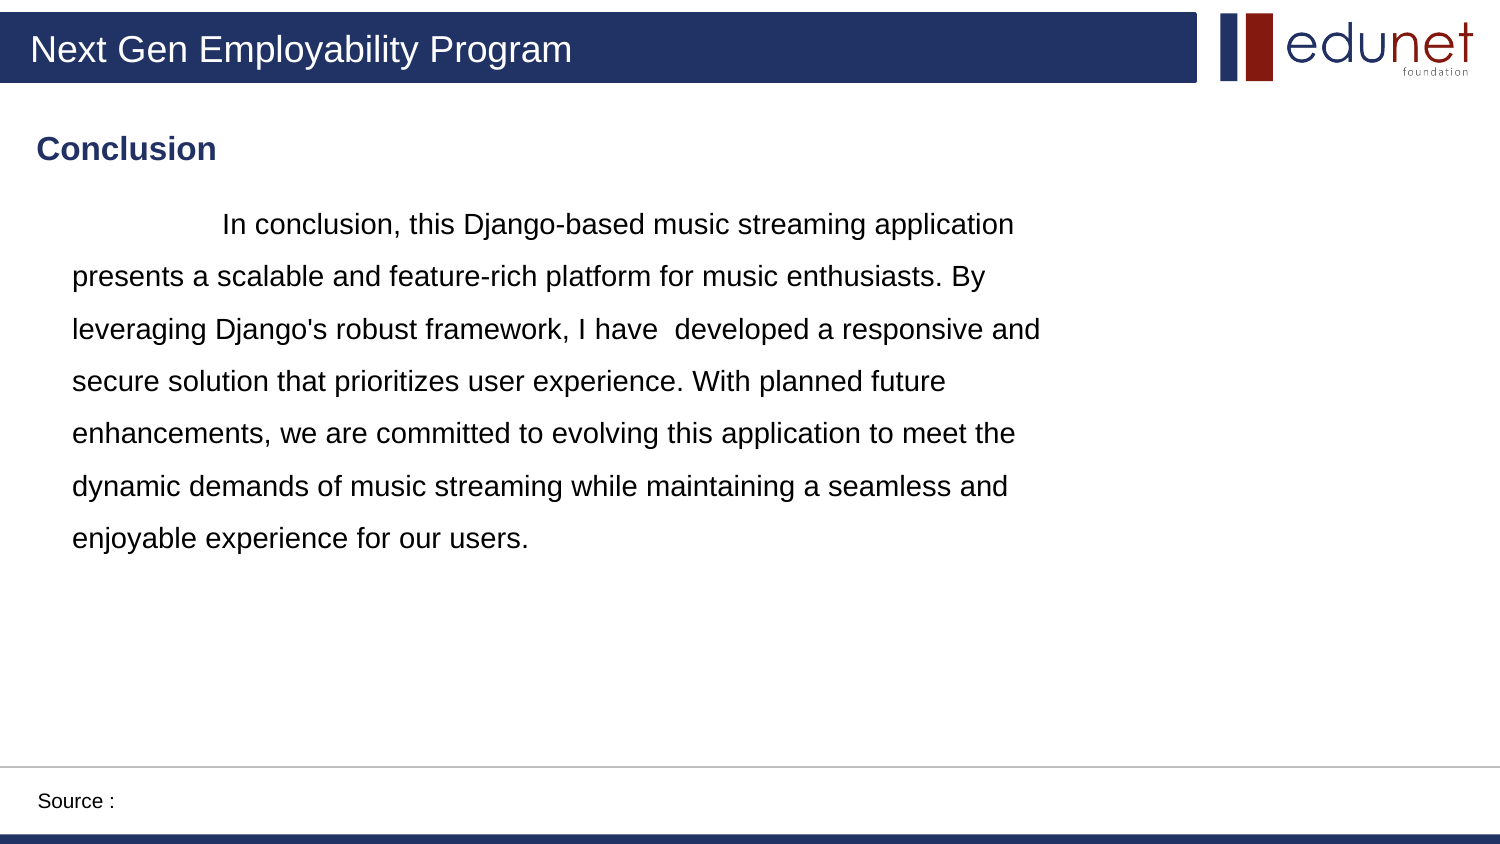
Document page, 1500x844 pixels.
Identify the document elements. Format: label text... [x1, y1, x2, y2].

title Conclusion [21, 111, 504, 165]
picture [1279, 14, 1482, 83]
text_box In conclusion, this Django-based music streaming application presents a scalable and feature-rich platform for music enthusiasts. By leveraging Django's robust framework, I have developed a responsive and secure solution that prioritizes user experience. With planned future enhancements, we are committed to evolving this application to meet the dynamic demands of music streaming while maintaining a seamless and enjoyable experience for our users. [57, 180, 1126, 563]
text_box Source : [22, 776, 139, 826]
